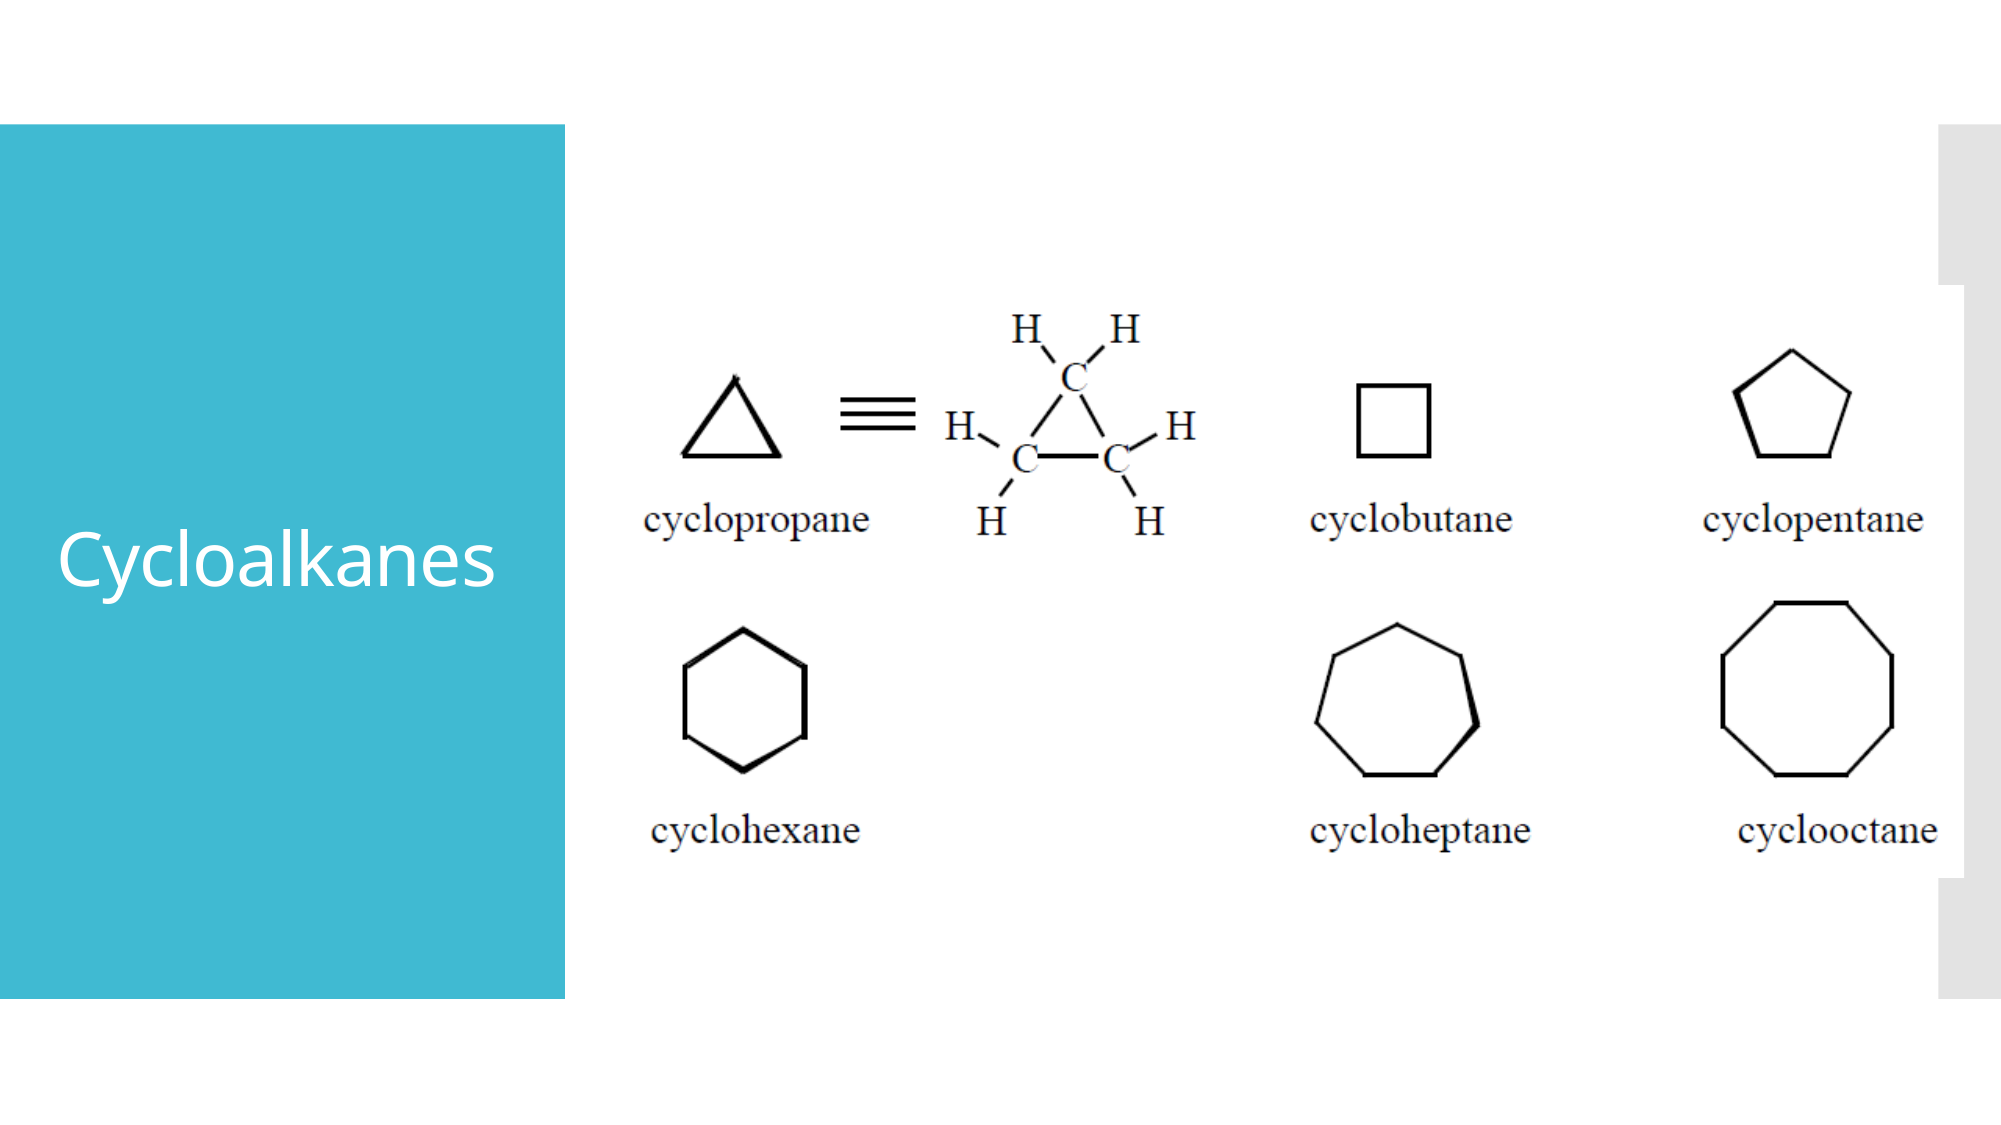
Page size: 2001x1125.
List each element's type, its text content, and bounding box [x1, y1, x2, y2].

title Cycloalkanes [41, 184, 525, 940]
picture [606, 285, 1965, 878]
